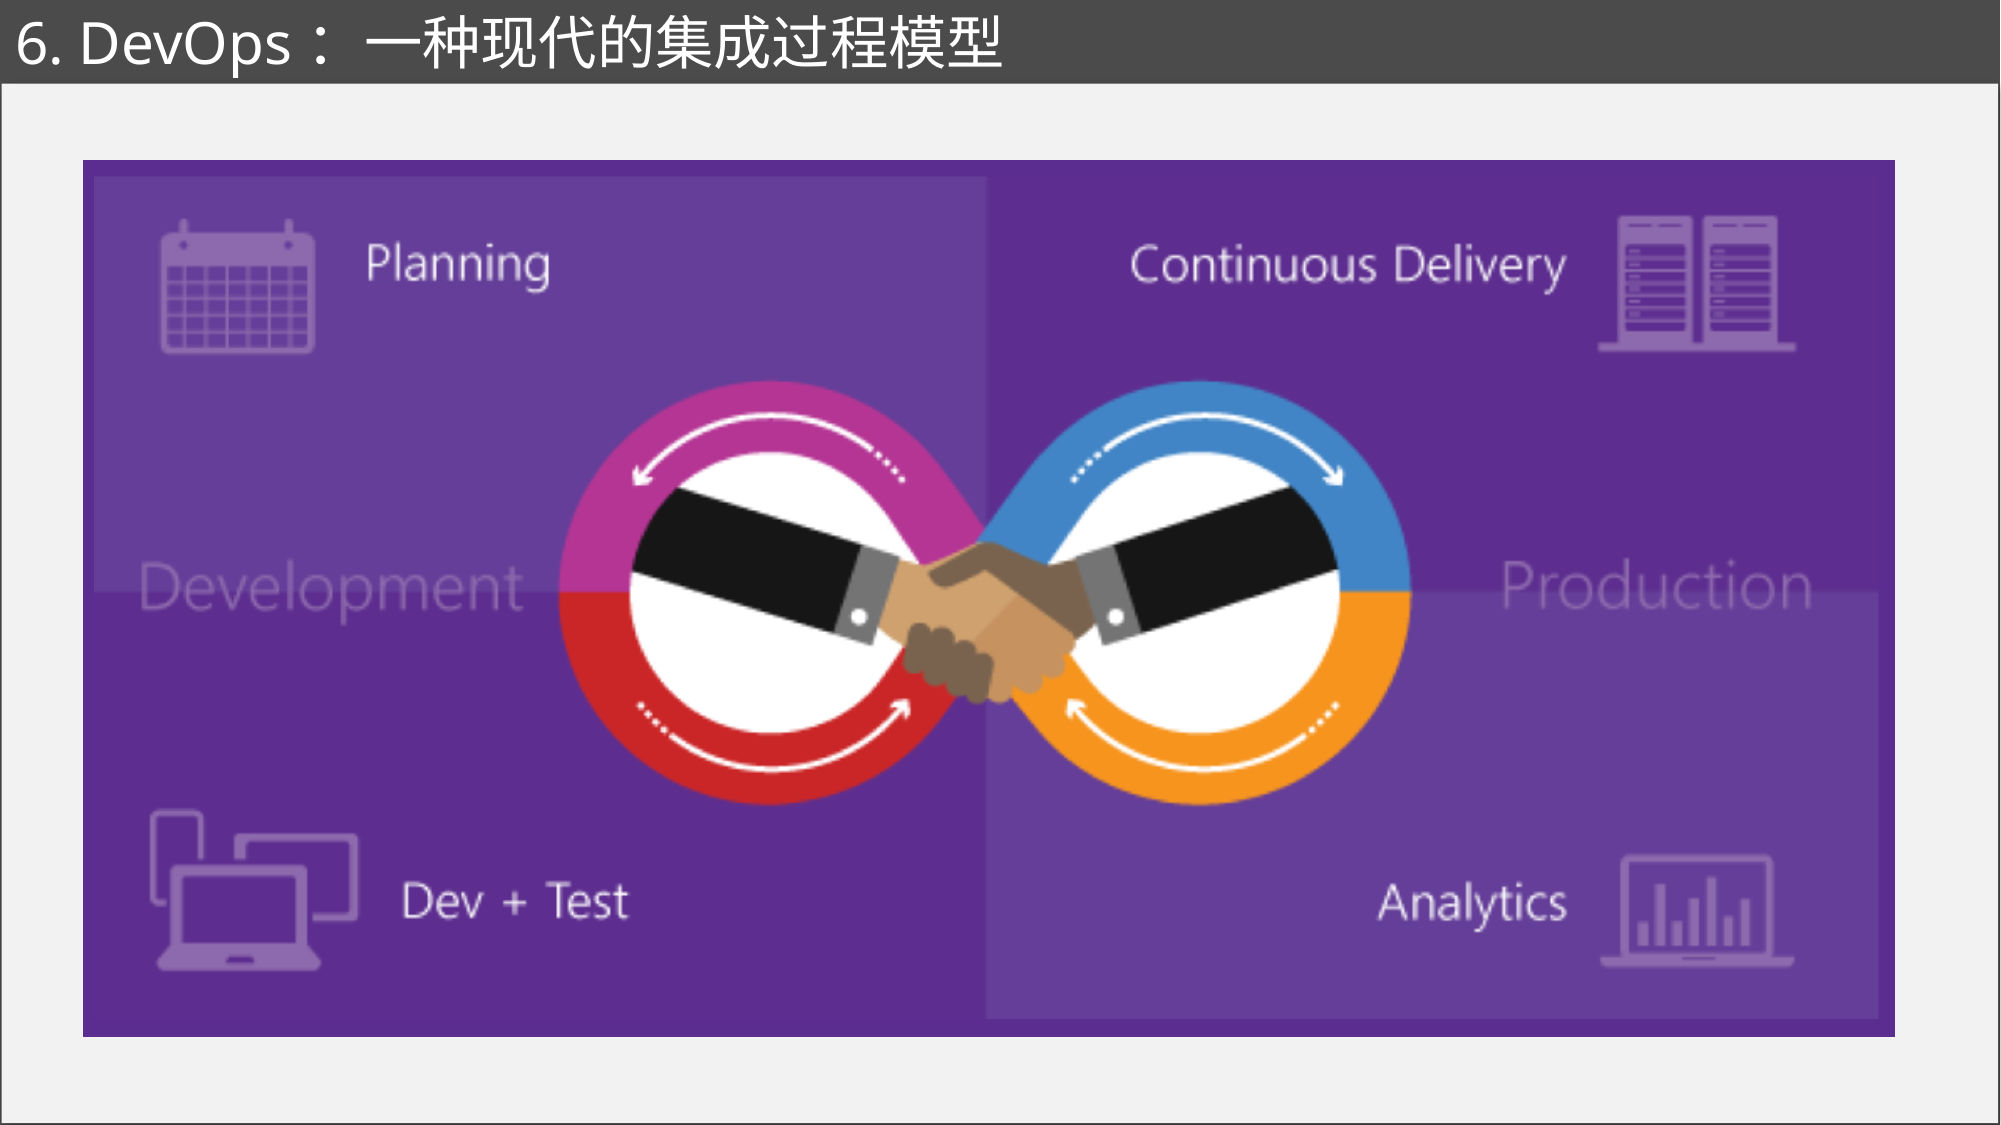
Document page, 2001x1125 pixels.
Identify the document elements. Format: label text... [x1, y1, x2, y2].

title 6. DevOps：一种现代的集成过程模型 [0, 1, 1675, 81]
picture [83, 160, 1895, 1037]
